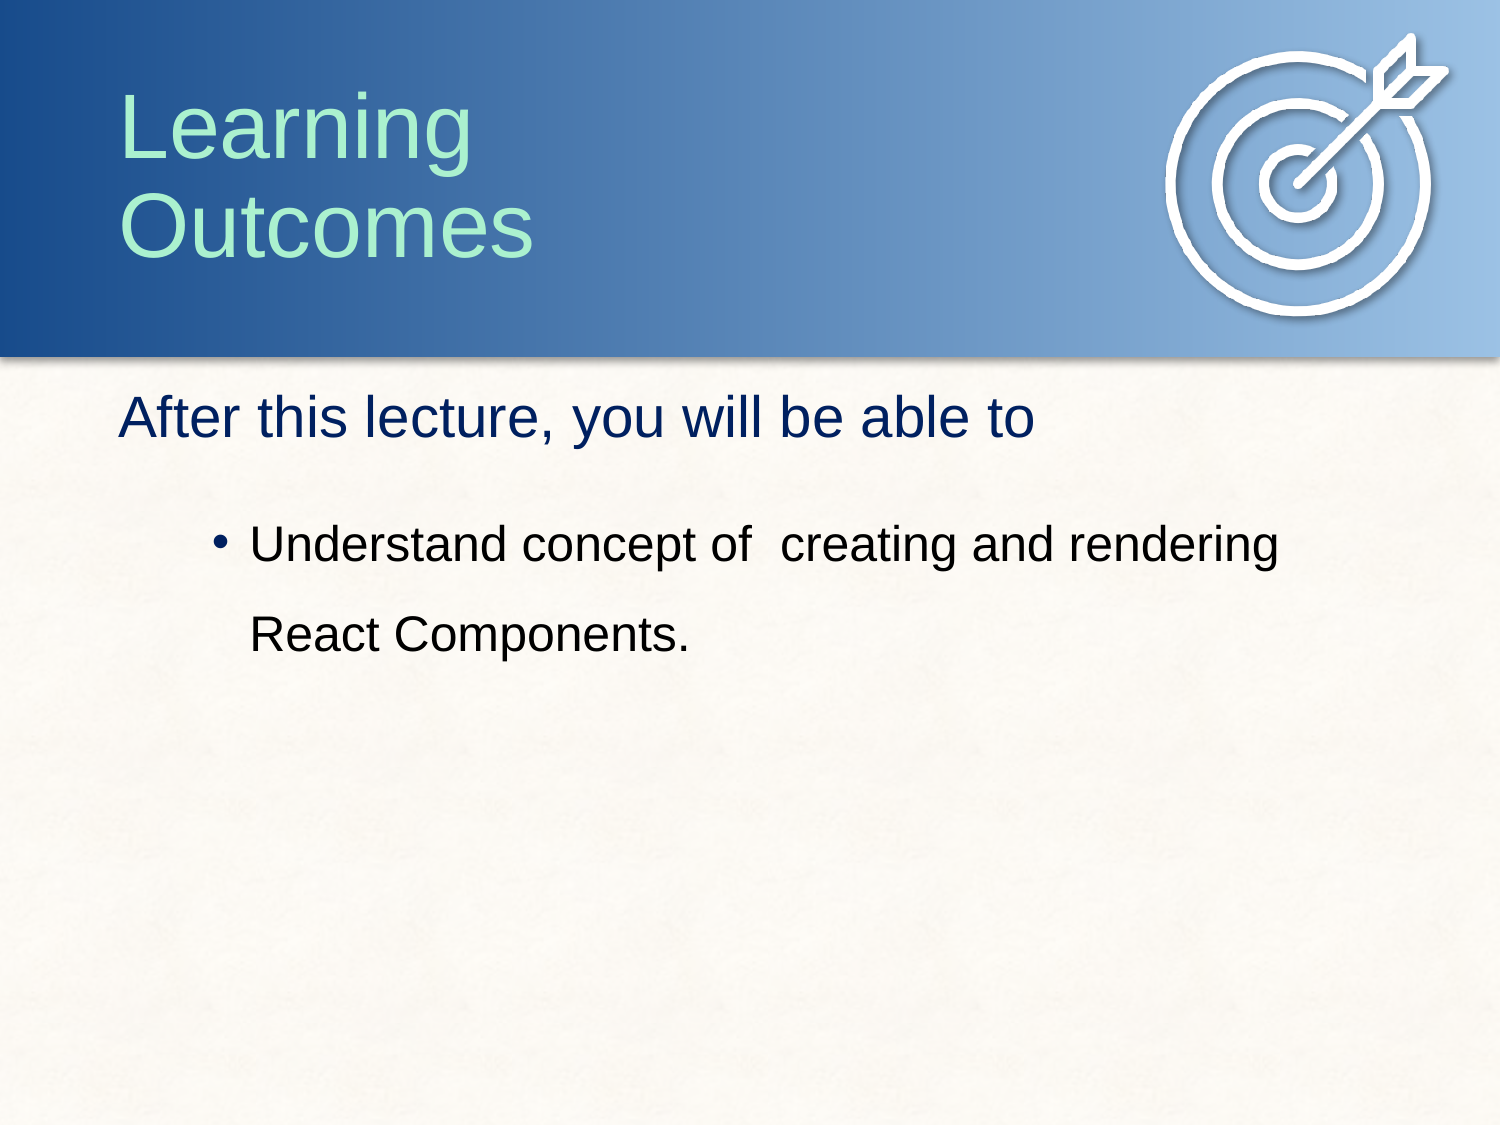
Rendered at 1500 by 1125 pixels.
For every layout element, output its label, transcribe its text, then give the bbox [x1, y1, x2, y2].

picture [1131, 6, 1475, 350]
list Understand concept of creating and rendering React Components. [196, 473, 1397, 1100]
